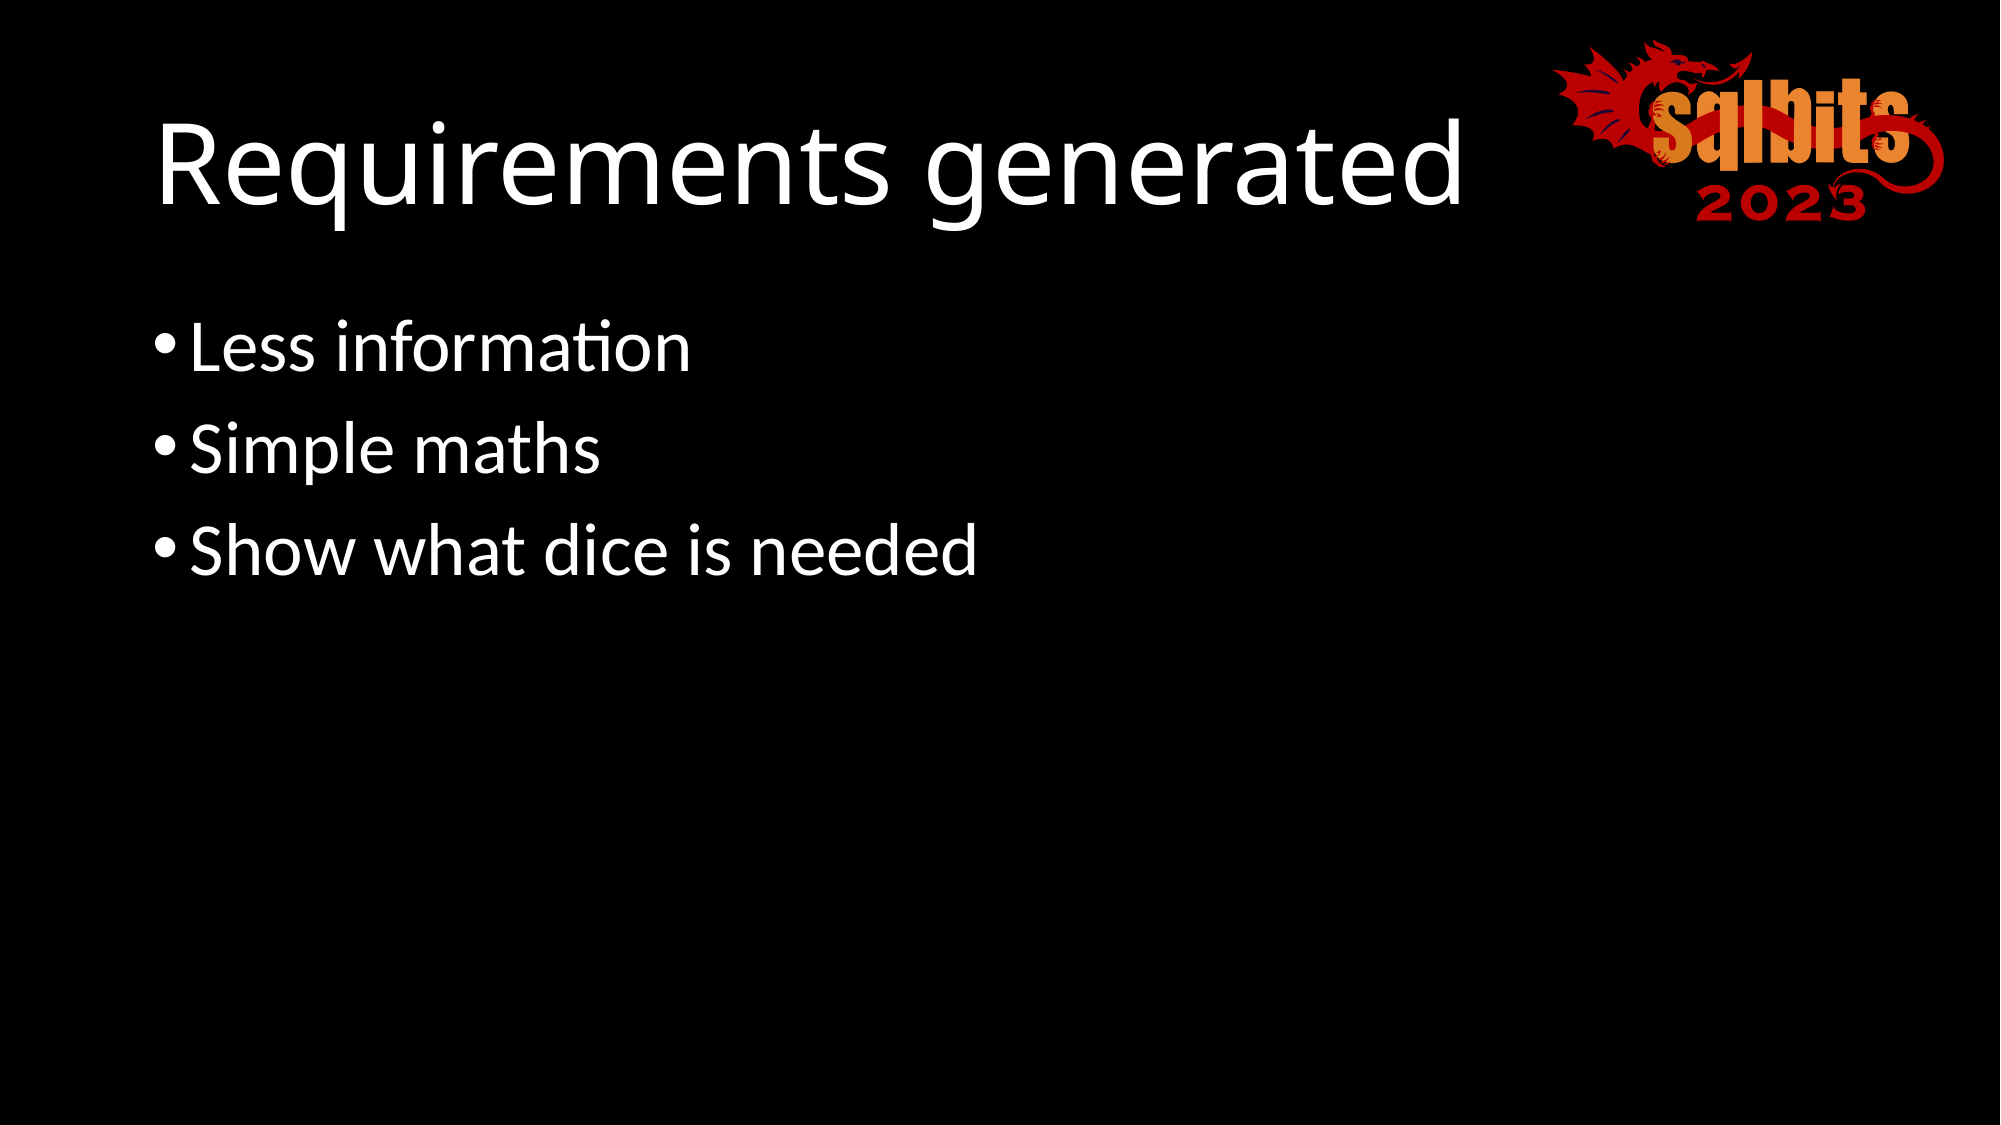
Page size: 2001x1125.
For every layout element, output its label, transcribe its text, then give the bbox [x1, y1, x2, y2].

picture [1548, 37, 1952, 226]
list Less information Simple maths Show what dice is needed [137, 299, 1863, 1014]
title Requirements generated [137, 59, 1863, 278]
